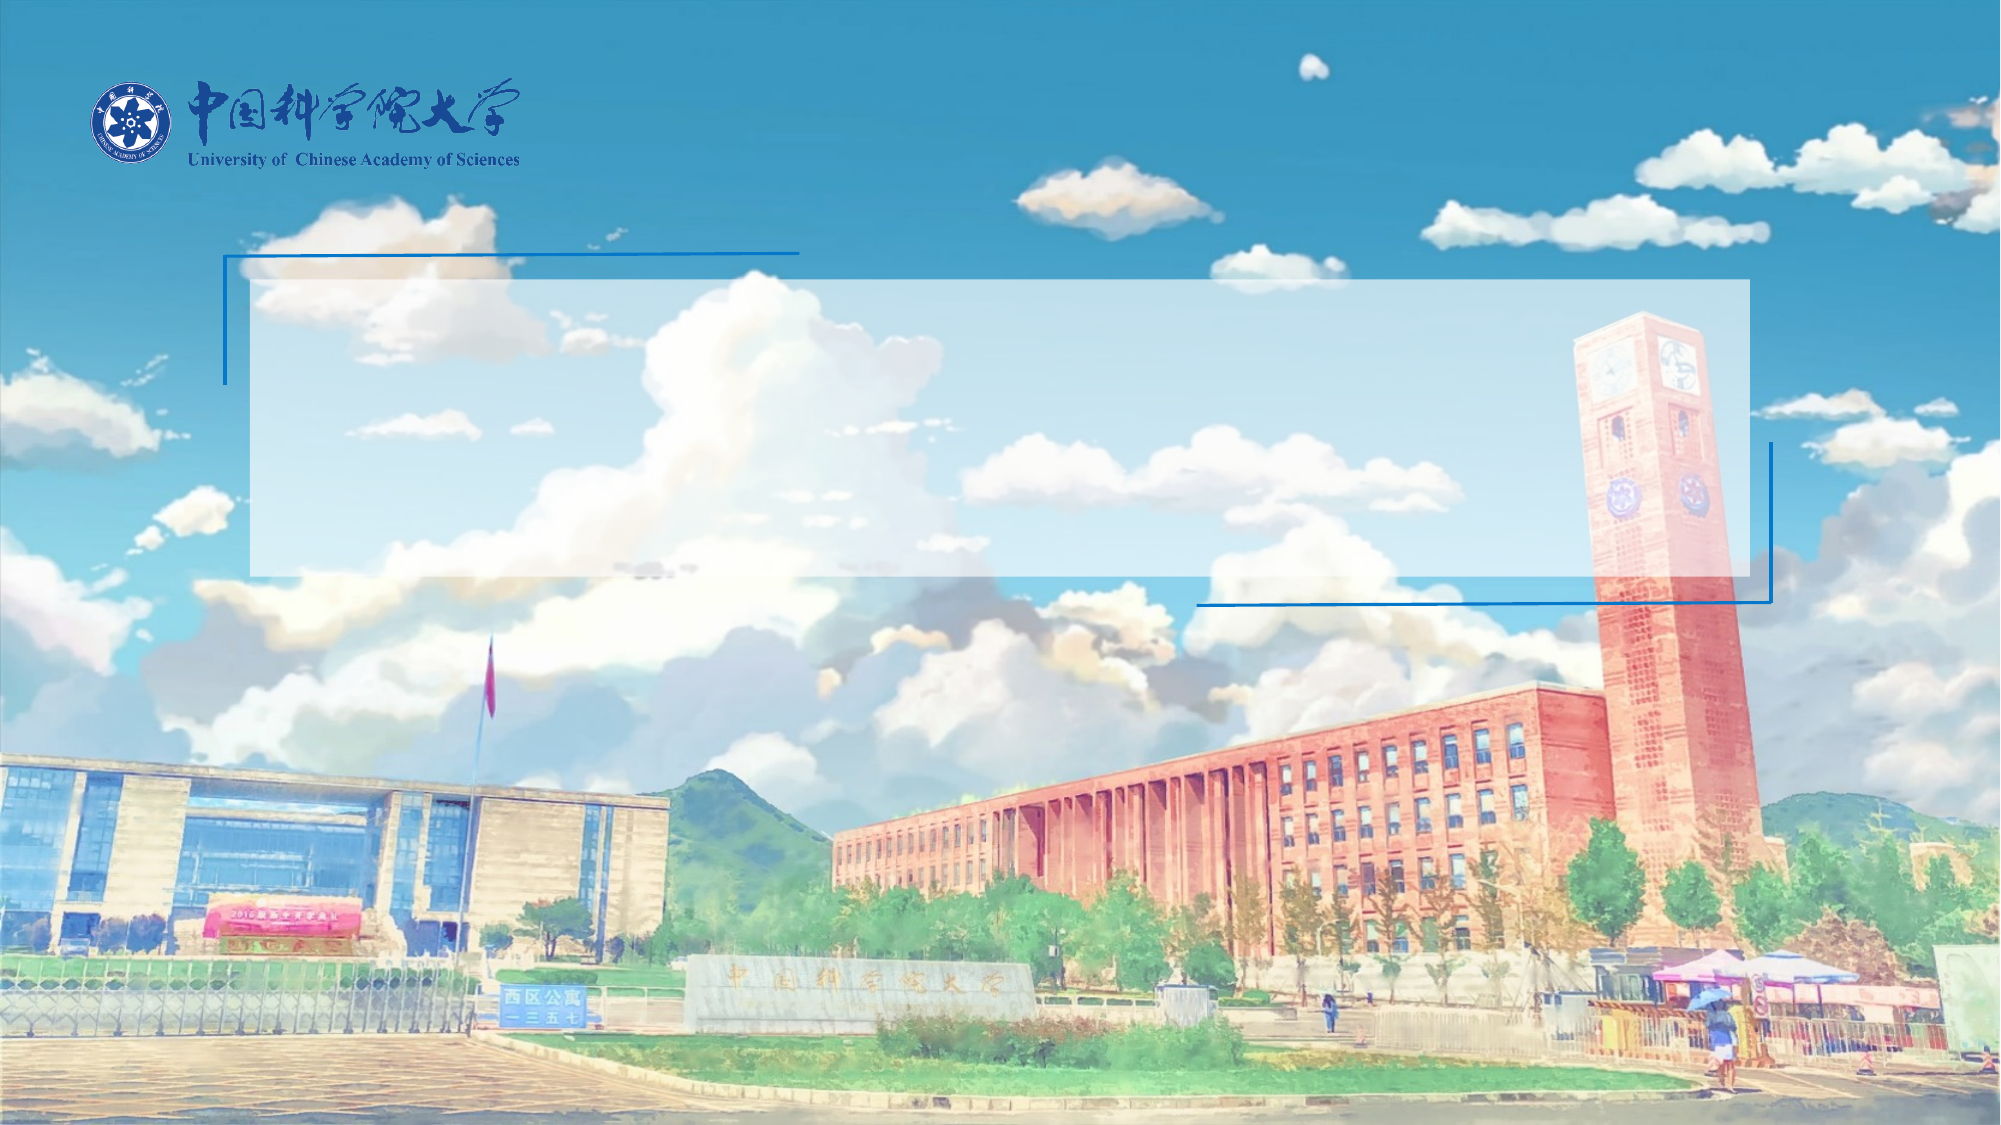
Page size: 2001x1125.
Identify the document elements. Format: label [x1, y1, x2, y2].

picture [0, 0, 2001, 1125]
text_box [224, 253, 1771, 606]
